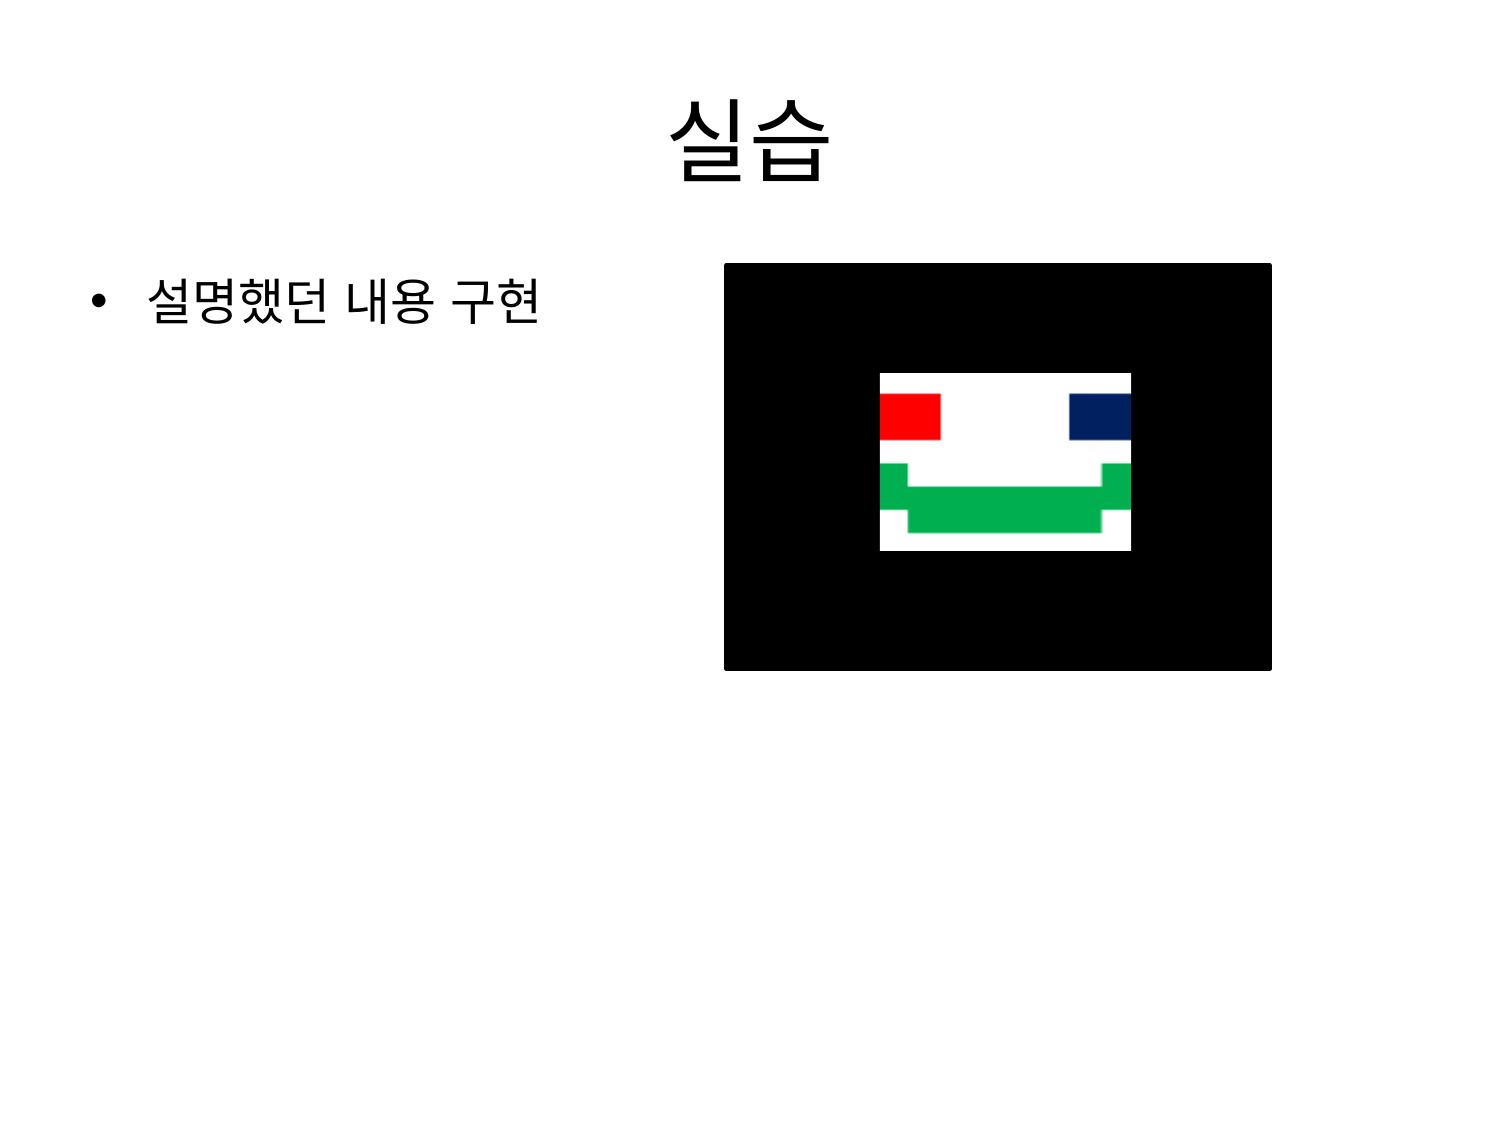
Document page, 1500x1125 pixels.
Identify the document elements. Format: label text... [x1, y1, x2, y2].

list 설명했던 내용 구현 [75, 262, 1425, 1005]
title 실습 [75, 45, 1425, 233]
picture [879, 373, 1132, 552]
